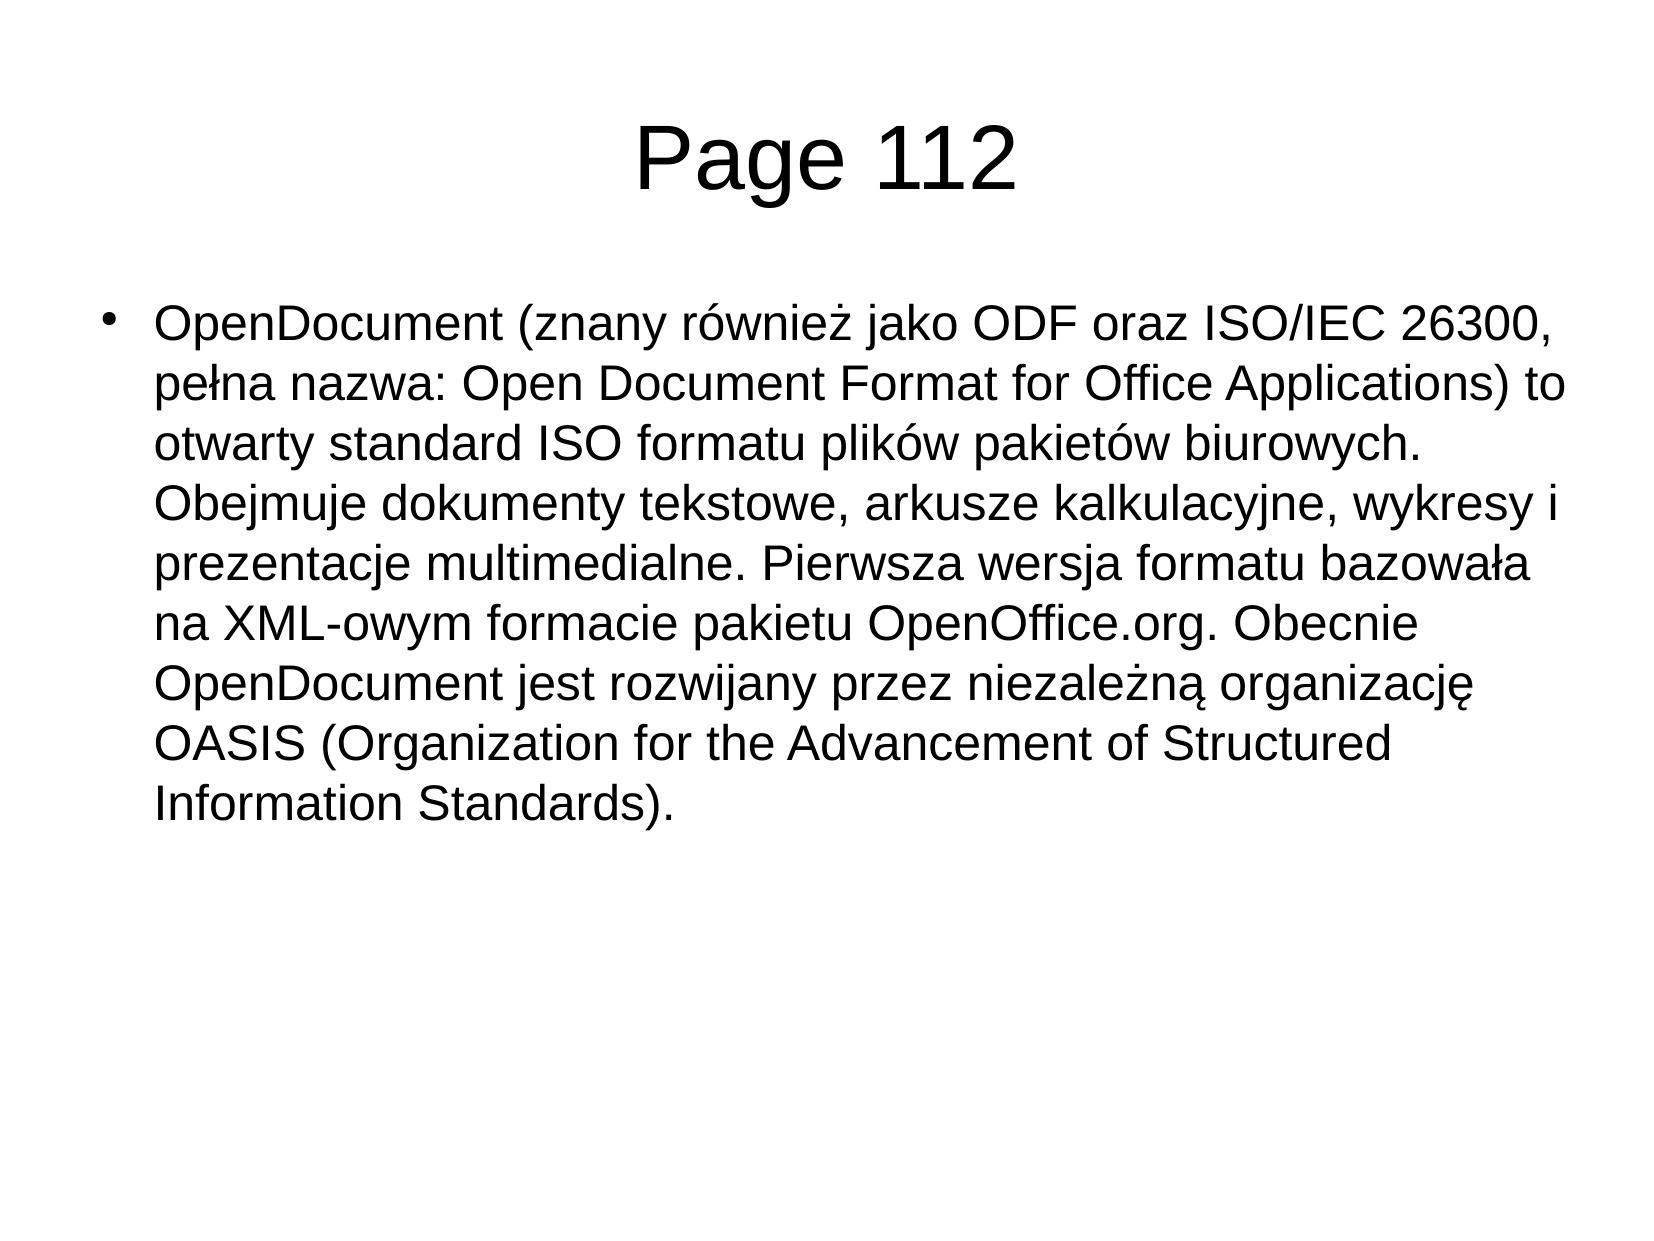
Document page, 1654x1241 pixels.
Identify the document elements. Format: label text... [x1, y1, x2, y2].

list OpenDocument (znany również jako ODF oraz ISO/IEC 26300, pełna nazwa: Open Document Format for Office Applications) to otwarty standard ISO formatu plików pakietów biurowych. Obejmuje dokumenty tekstowe, arkusze kalkulacyjne, wykresy i prezentacje multimedialne. Pierwsza wersja formatu bazowała na XML-owym formacie pakietu OpenOffice.org. Obecnie OpenDocument jest rozwijany przez niezależną organizację OASIS (Organization for the Advancement of Structured Information Standards). [82, 290, 1571, 1109]
title Page 112 [82, 49, 1571, 257]
